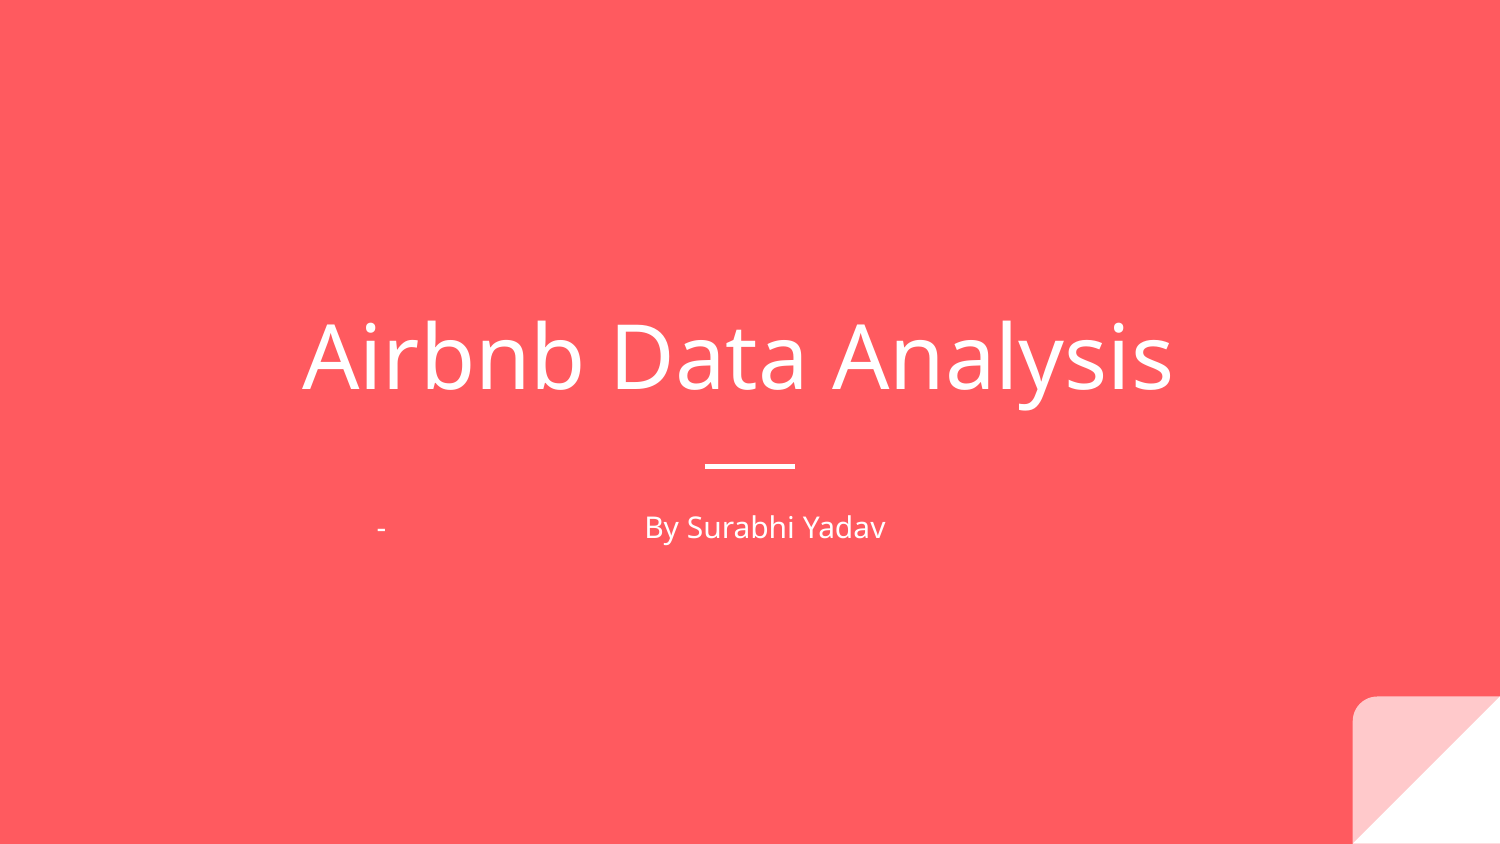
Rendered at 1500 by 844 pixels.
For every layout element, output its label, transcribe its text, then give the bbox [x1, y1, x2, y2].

subtitle By Surabhi Yadav [64, 491, 1413, 563]
title Airbnb Data Analysis [64, 277, 1413, 431]
